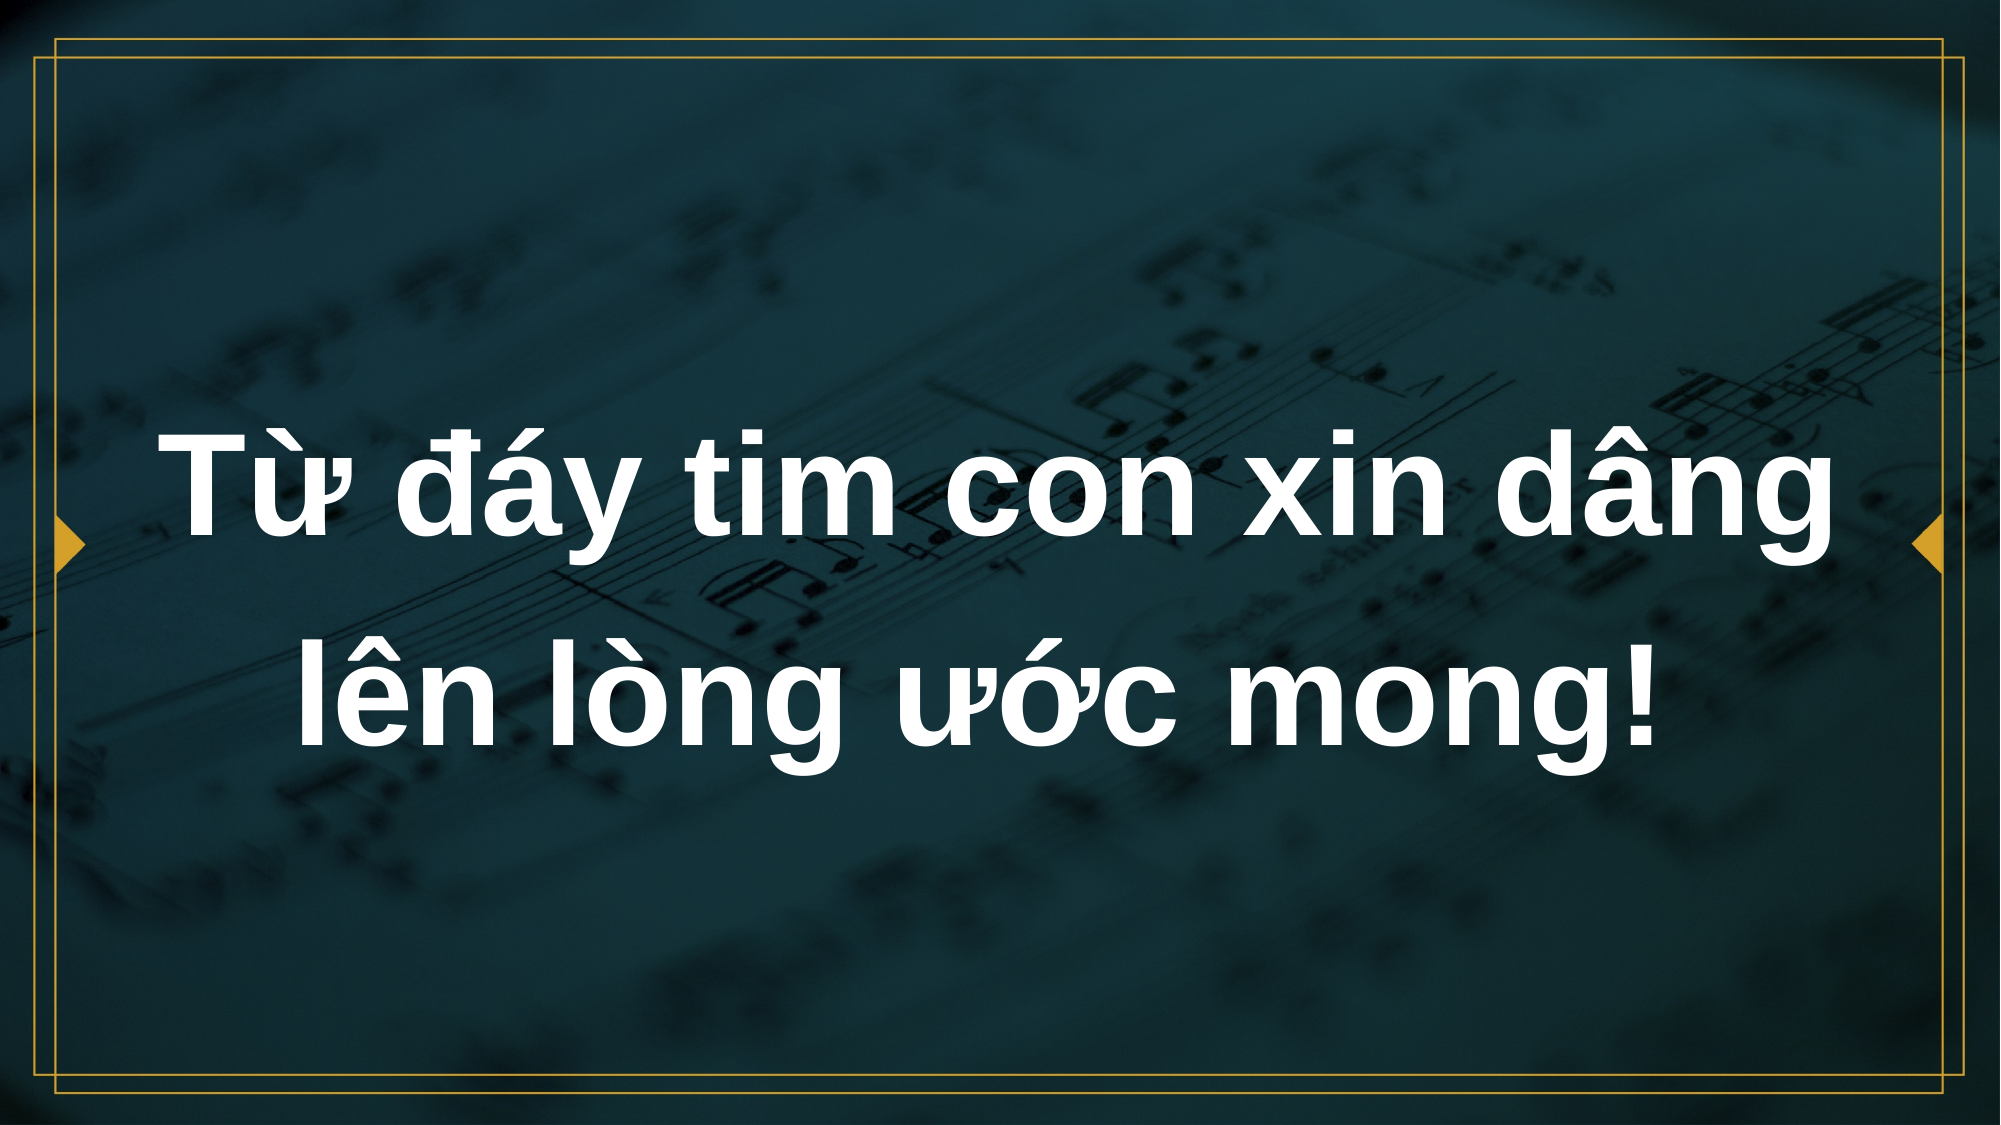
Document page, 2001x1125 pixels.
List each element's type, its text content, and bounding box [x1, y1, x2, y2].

picture [0, 0, 2000, 1125]
title Từ đáy tim con xin dâng lên lòng ước mong! [55, 53, 1945, 1077]
